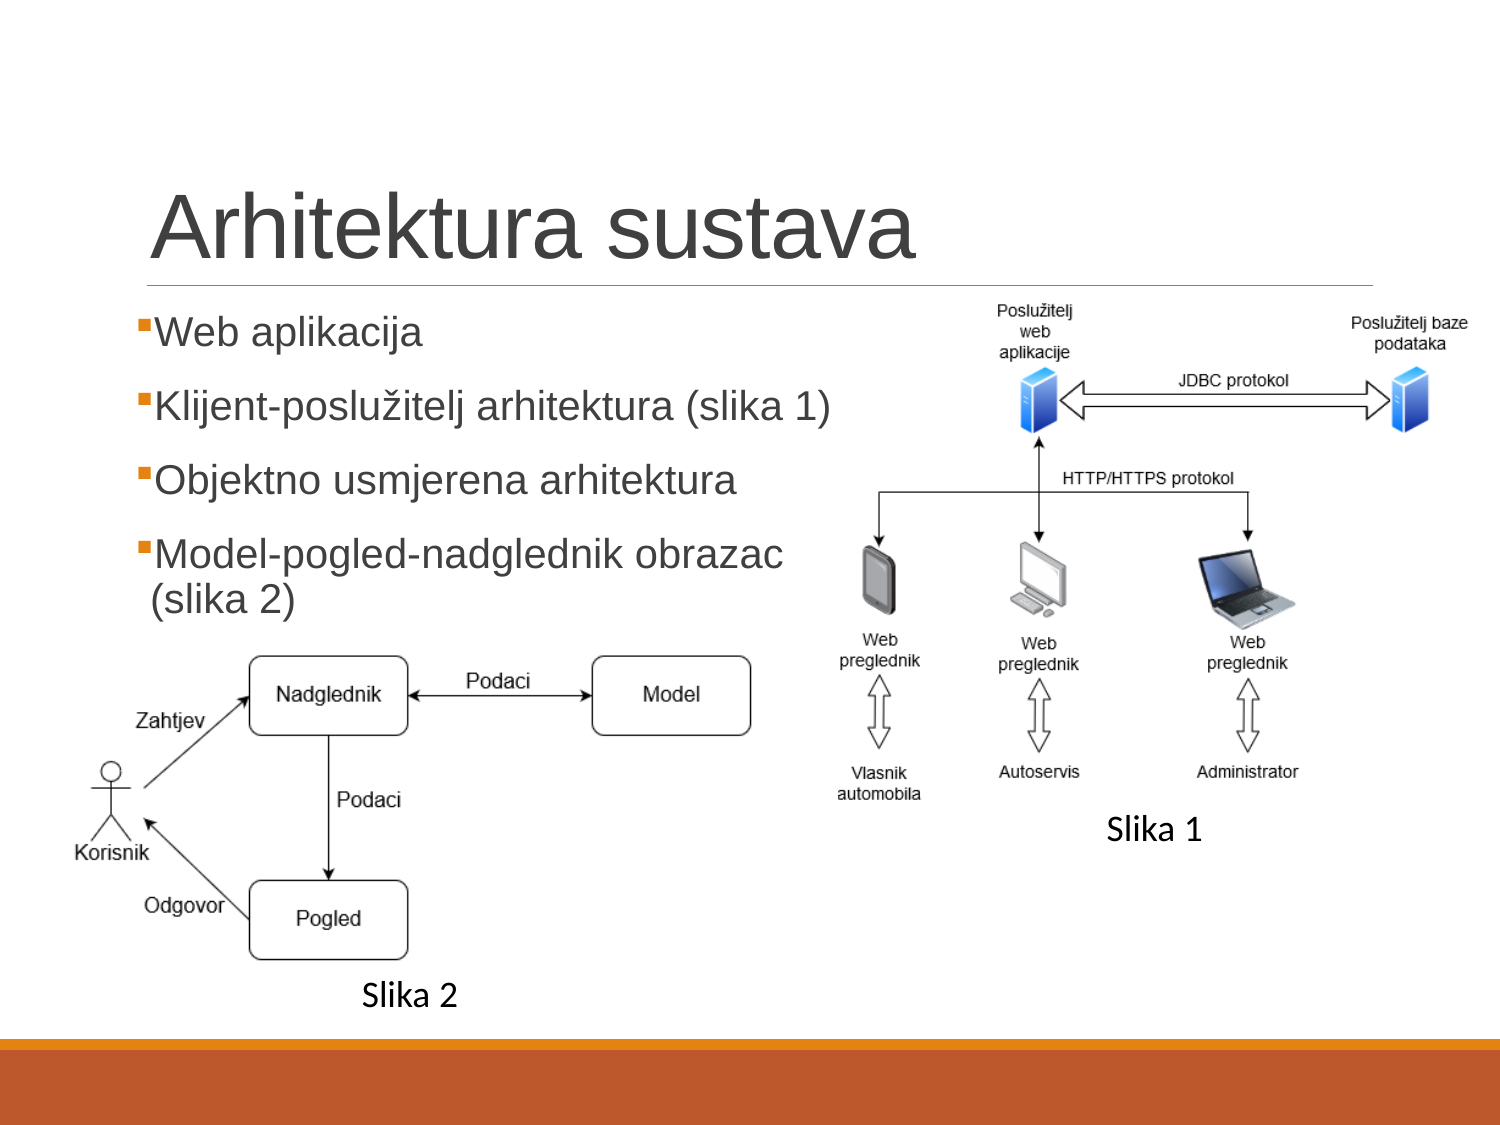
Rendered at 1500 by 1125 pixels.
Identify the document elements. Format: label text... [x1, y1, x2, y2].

text_box Slika 2 [347, 971, 479, 1023]
list Web aplikacija Klijent-poslužitelj arhitektura (slika 1) Objektno usmjerena arhitektura Model-pogled-nadglednik obrazac (slika 2) [135, 302, 1373, 963]
title Arhitektura sustava [135, 47, 1373, 285]
picture [836, 302, 1484, 807]
text_box Slika 1 [1091, 815, 1229, 857]
picture [71, 652, 755, 964]
